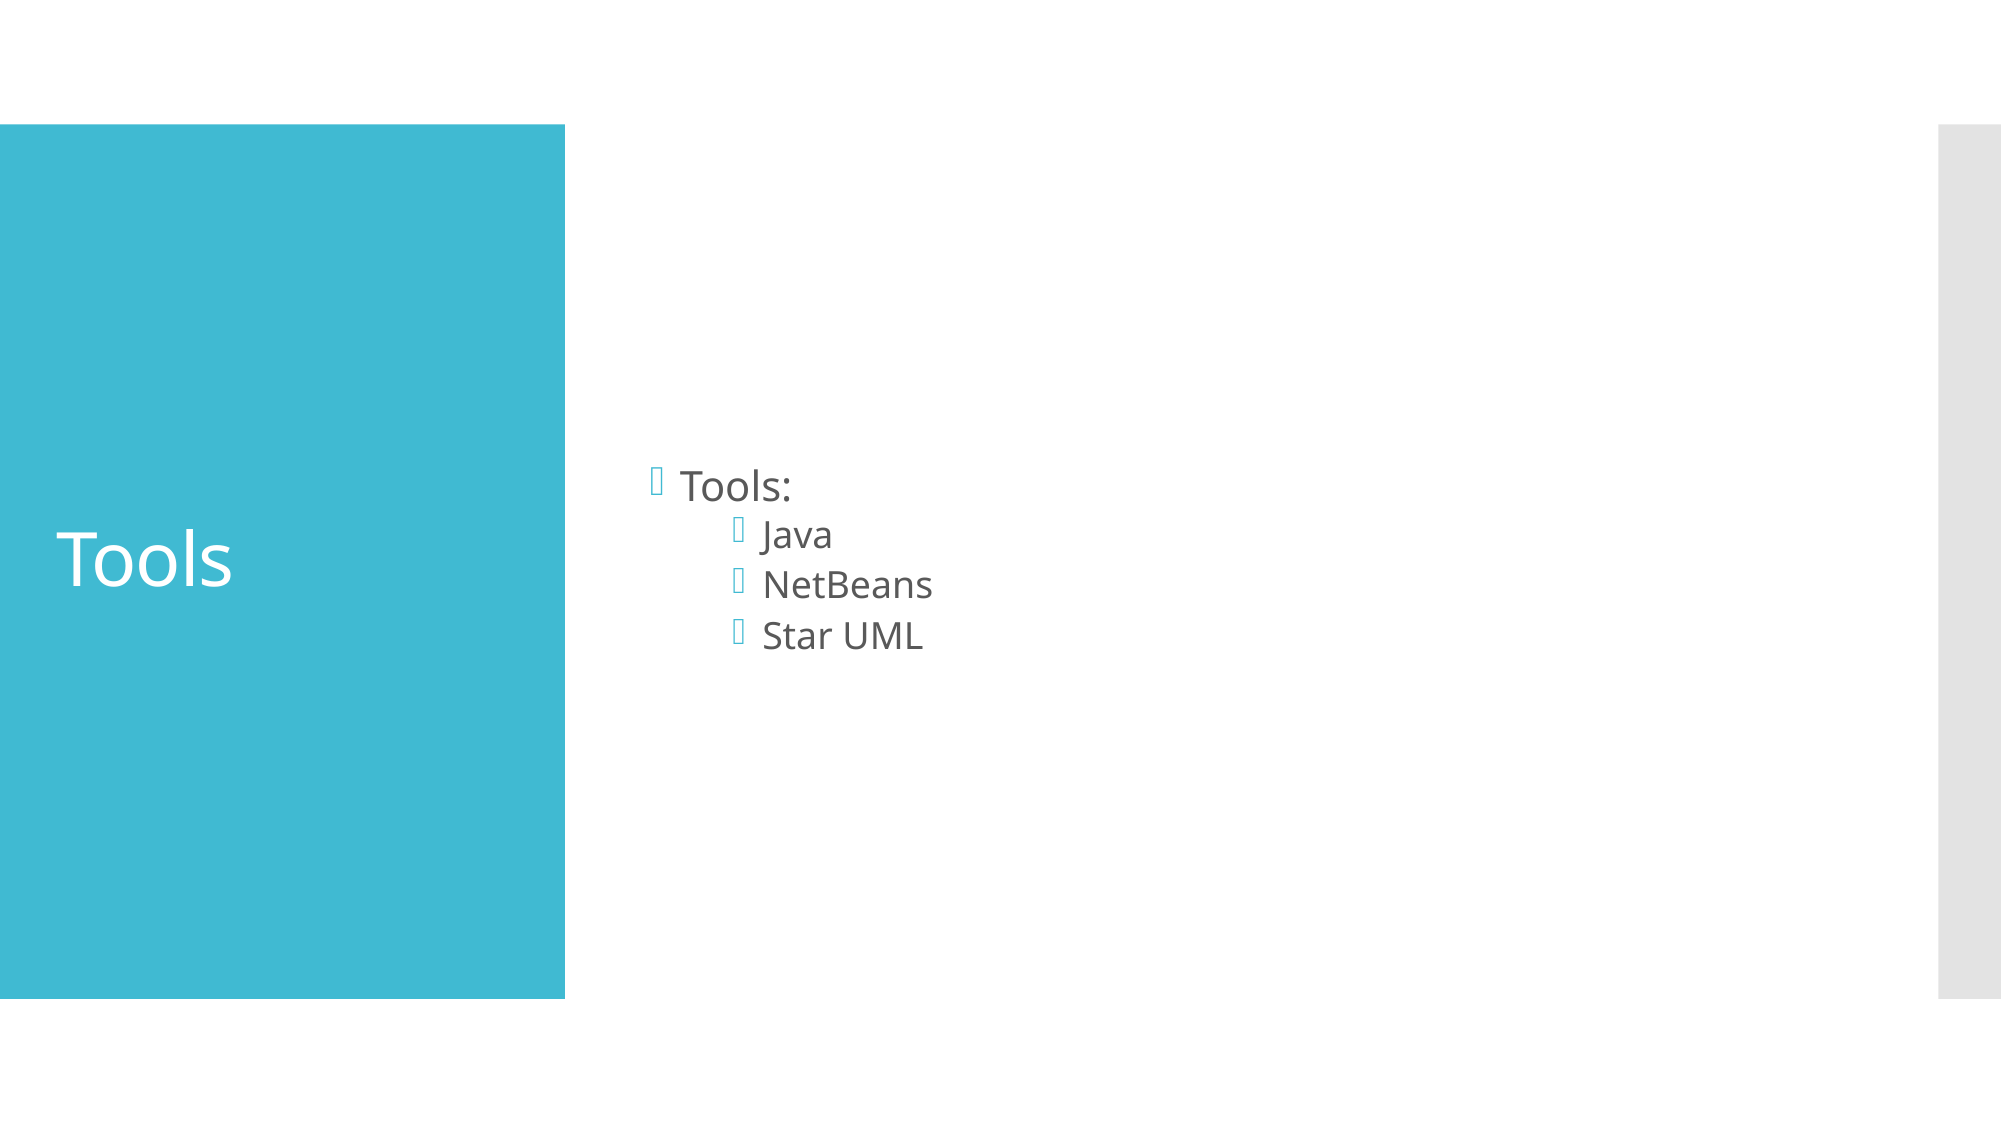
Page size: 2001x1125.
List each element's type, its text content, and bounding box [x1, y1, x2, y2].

list Tools: Java NetBeans Star UML [634, 141, 1835, 982]
title Tools [41, 184, 525, 940]
